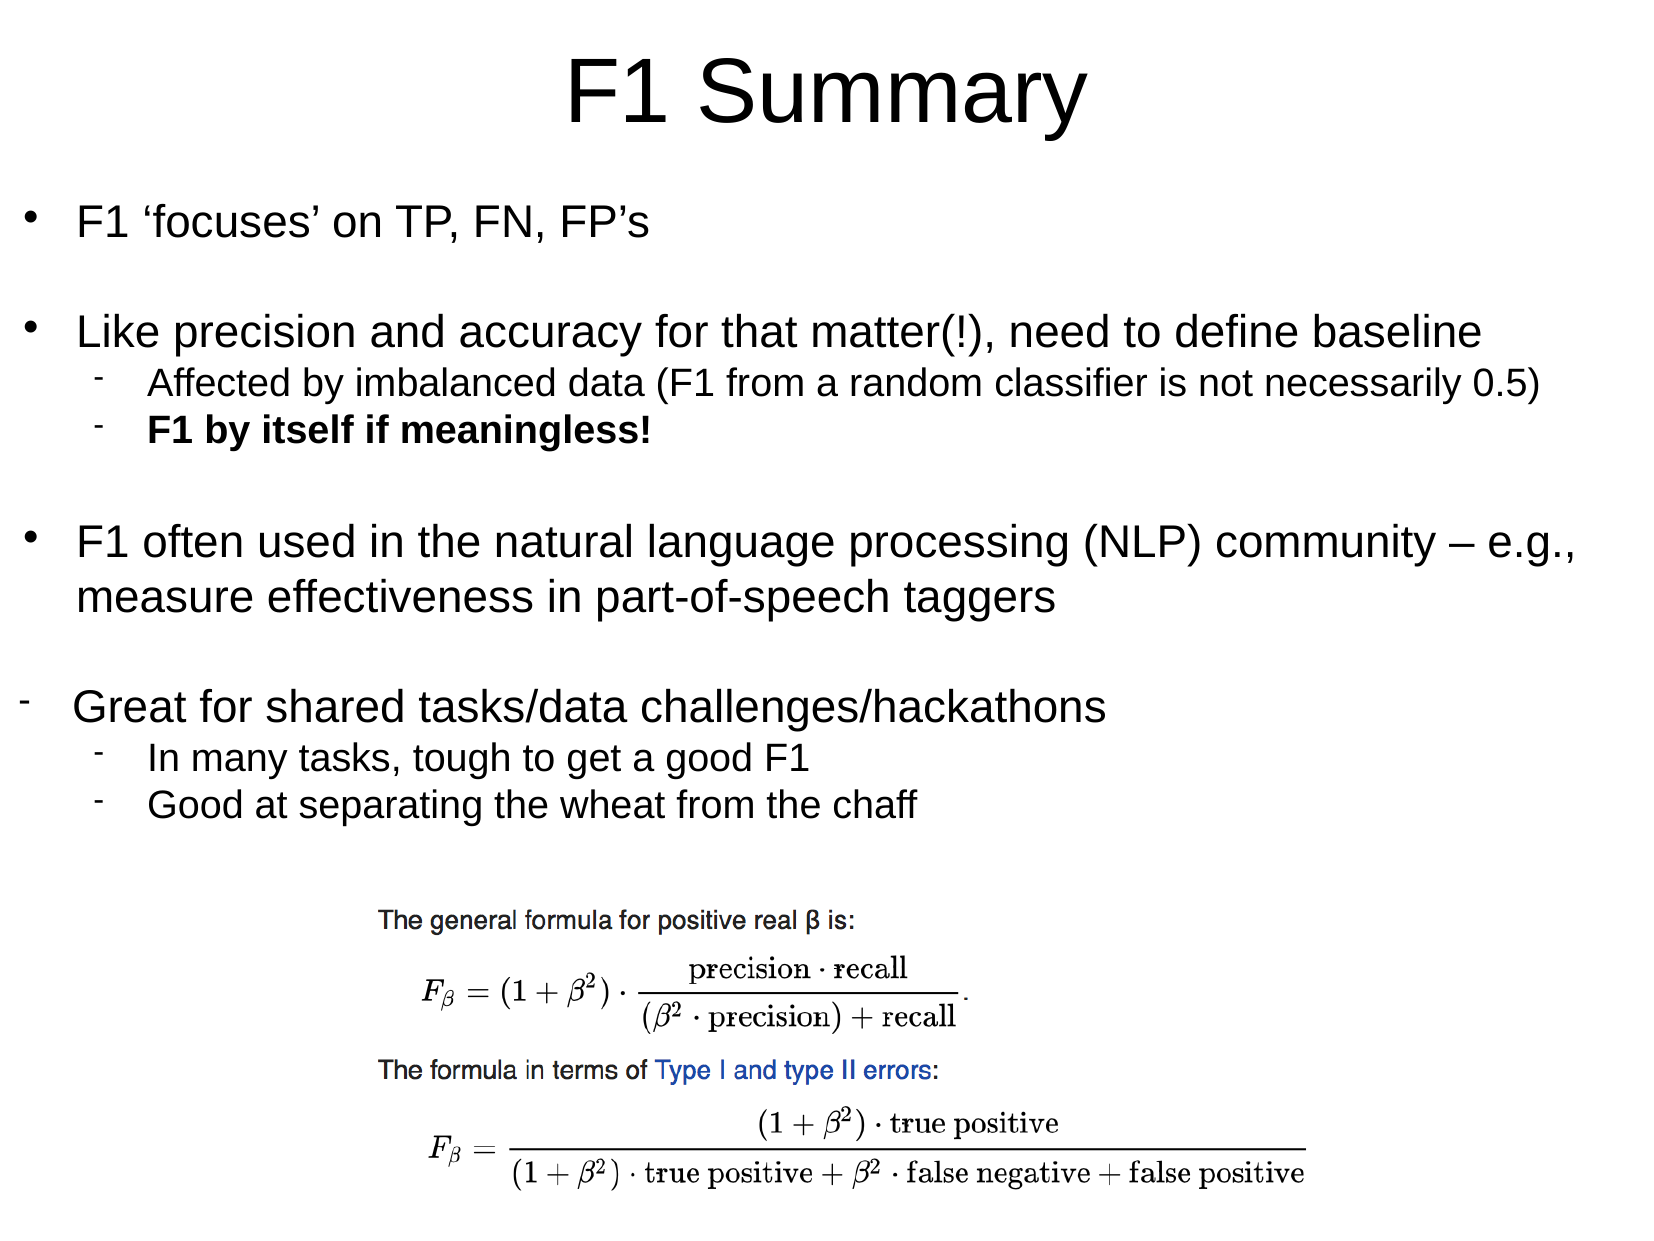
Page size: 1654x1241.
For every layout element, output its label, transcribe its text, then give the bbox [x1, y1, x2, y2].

text_box F1 Summary [82, 3, 1571, 169]
picture [364, 894, 1319, 1192]
text_box F1 ‘focuses’ on TP, FN, FP’s Like precision and accuracy for that matter(!), need to define baseline Affected by imbalanced data (F1 from a random classifier is not necessarily 0.5) F1 by itself if meaningless! F1 often used in the natural language processing (NLP) community – e.g., measure effectiveness in part-of-speech taggers Great for shared tasks/data challenges/hackathons In many tasks, tough to get a good F1 Good at separating the wheat from the chaff [5, 191, 1654, 1241]
